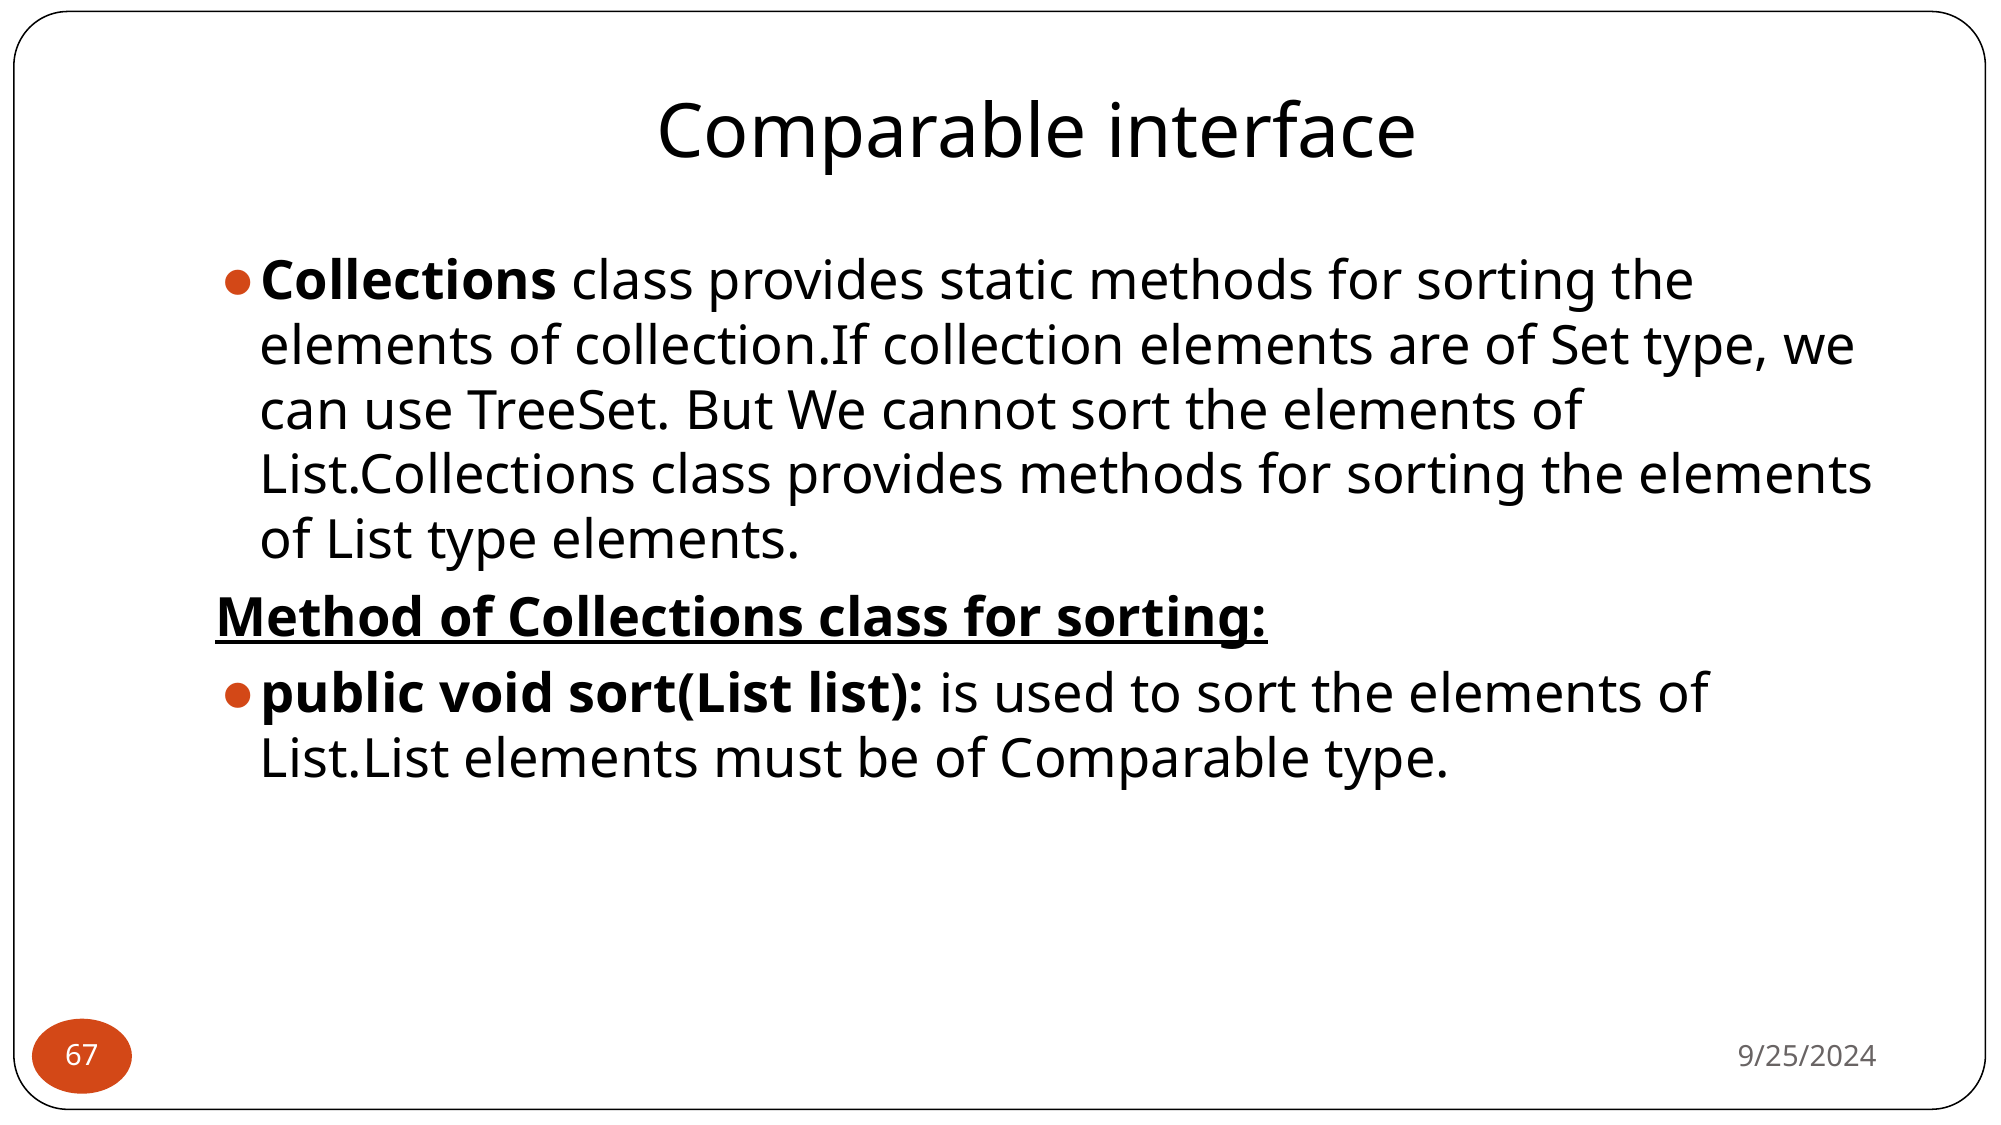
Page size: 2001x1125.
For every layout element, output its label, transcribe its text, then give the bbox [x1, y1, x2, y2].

list Collections class provides static methods for sorting the elements of collection.If collection elements are of Set type, we can use TreeSet. But We cannot sort the elements of List.Collections class provides methods for sorting the elements of List type elements. Method of Collections class for sorting: public void sort(List list): is used to sort the elements of List.List elements must be of Comparable type. [200, 237, 1900, 988]
slide_number ‹#› [31, 1018, 132, 1094]
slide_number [1350, 1015, 1892, 1094]
title Comparable interface [399, 45, 1675, 188]
